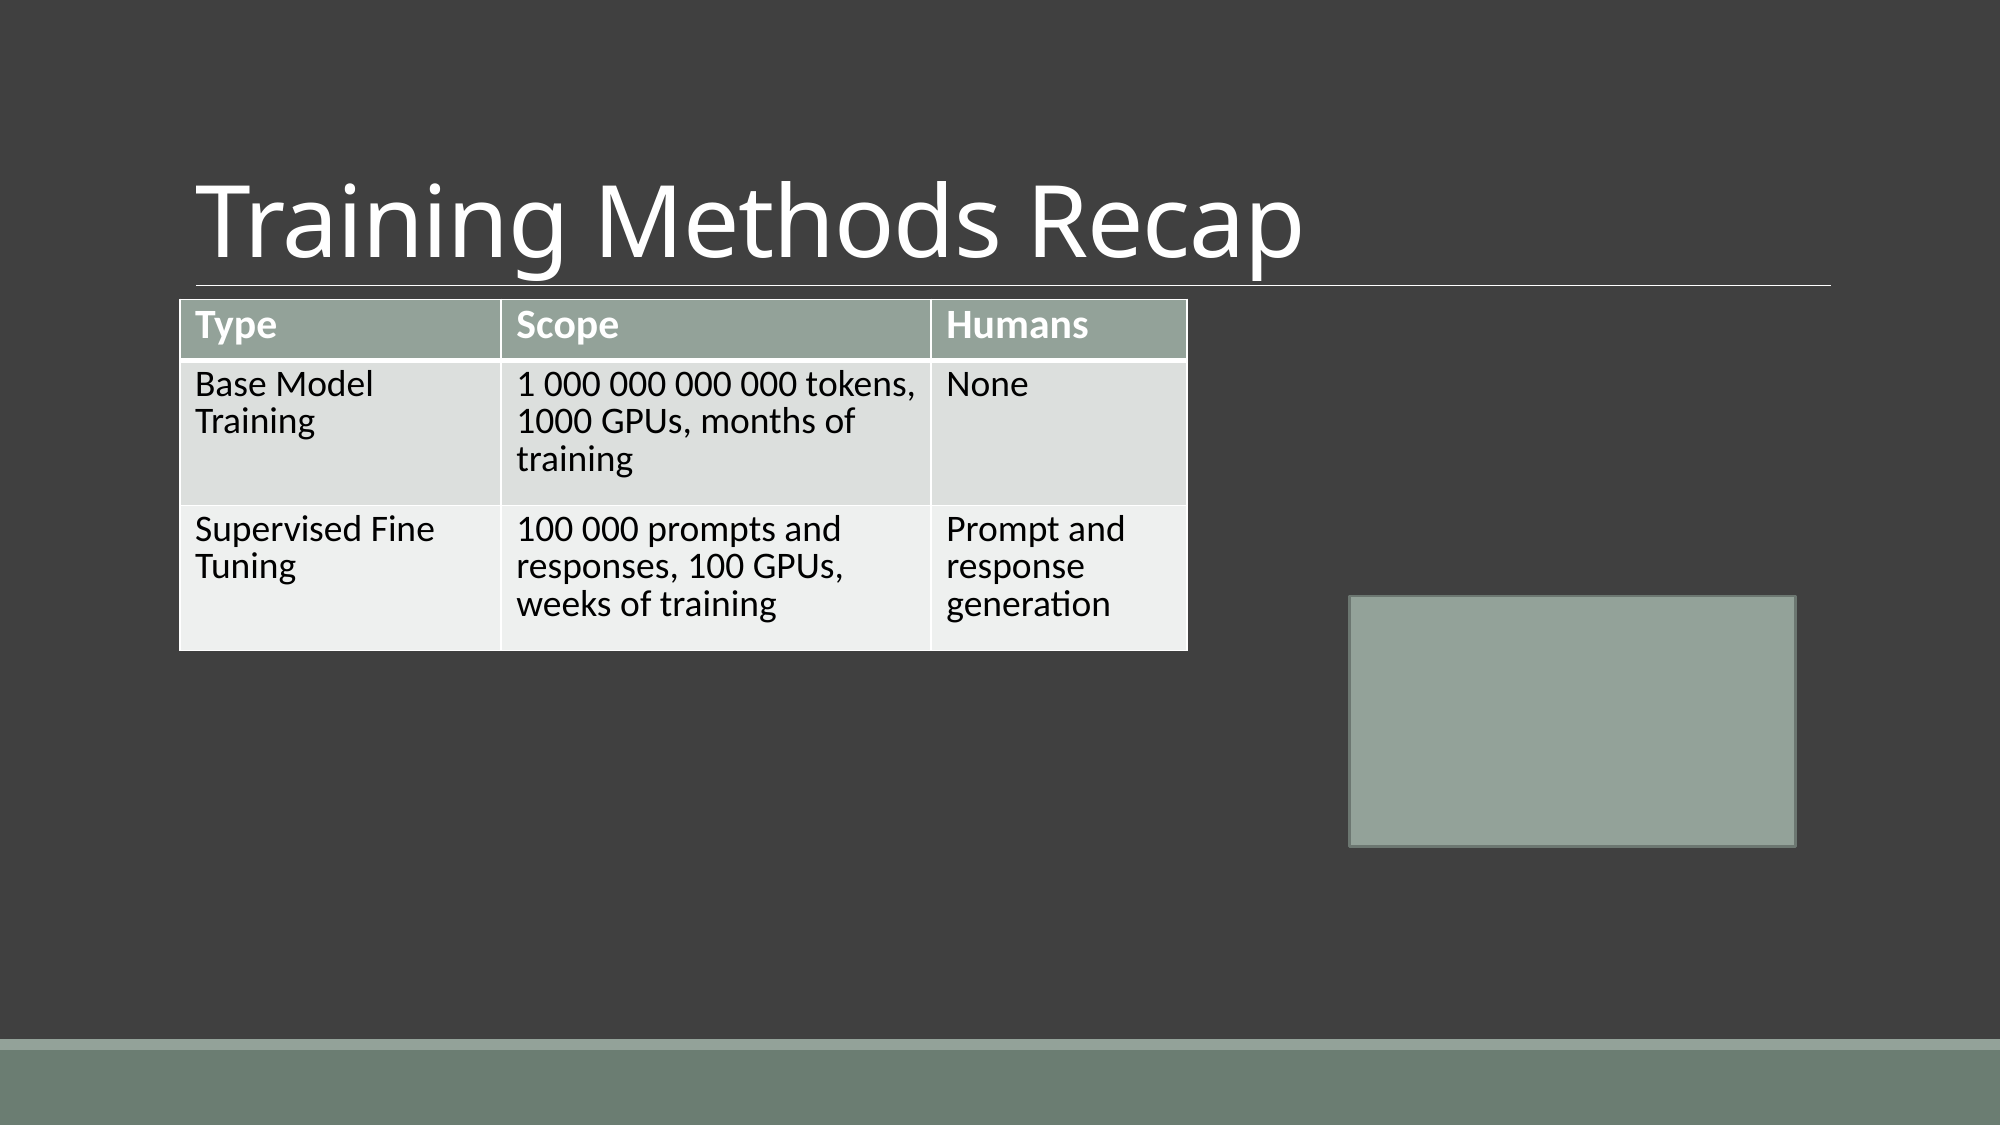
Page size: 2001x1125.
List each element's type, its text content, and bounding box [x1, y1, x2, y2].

text_box [1348, 595, 1797, 848]
table_cell 100 000 prompts and responses, 100 GPUs, weeks of training [502, 506, 930, 650]
table_cell 1 000 000 000 000 tokens, 1000 GPUs, months of training [502, 363, 930, 505]
table_cell Prompt and response generation [932, 506, 1186, 650]
table_header Type [181, 300, 500, 358]
table_cell Supervised Fine Tuning [181, 506, 500, 650]
table_header Humans [932, 300, 1186, 358]
title Training Methods Recap [180, 47, 1830, 285]
table_header Scope [502, 300, 930, 358]
table_cell None [932, 363, 1186, 505]
table_cell Base Model Training [181, 363, 500, 505]
